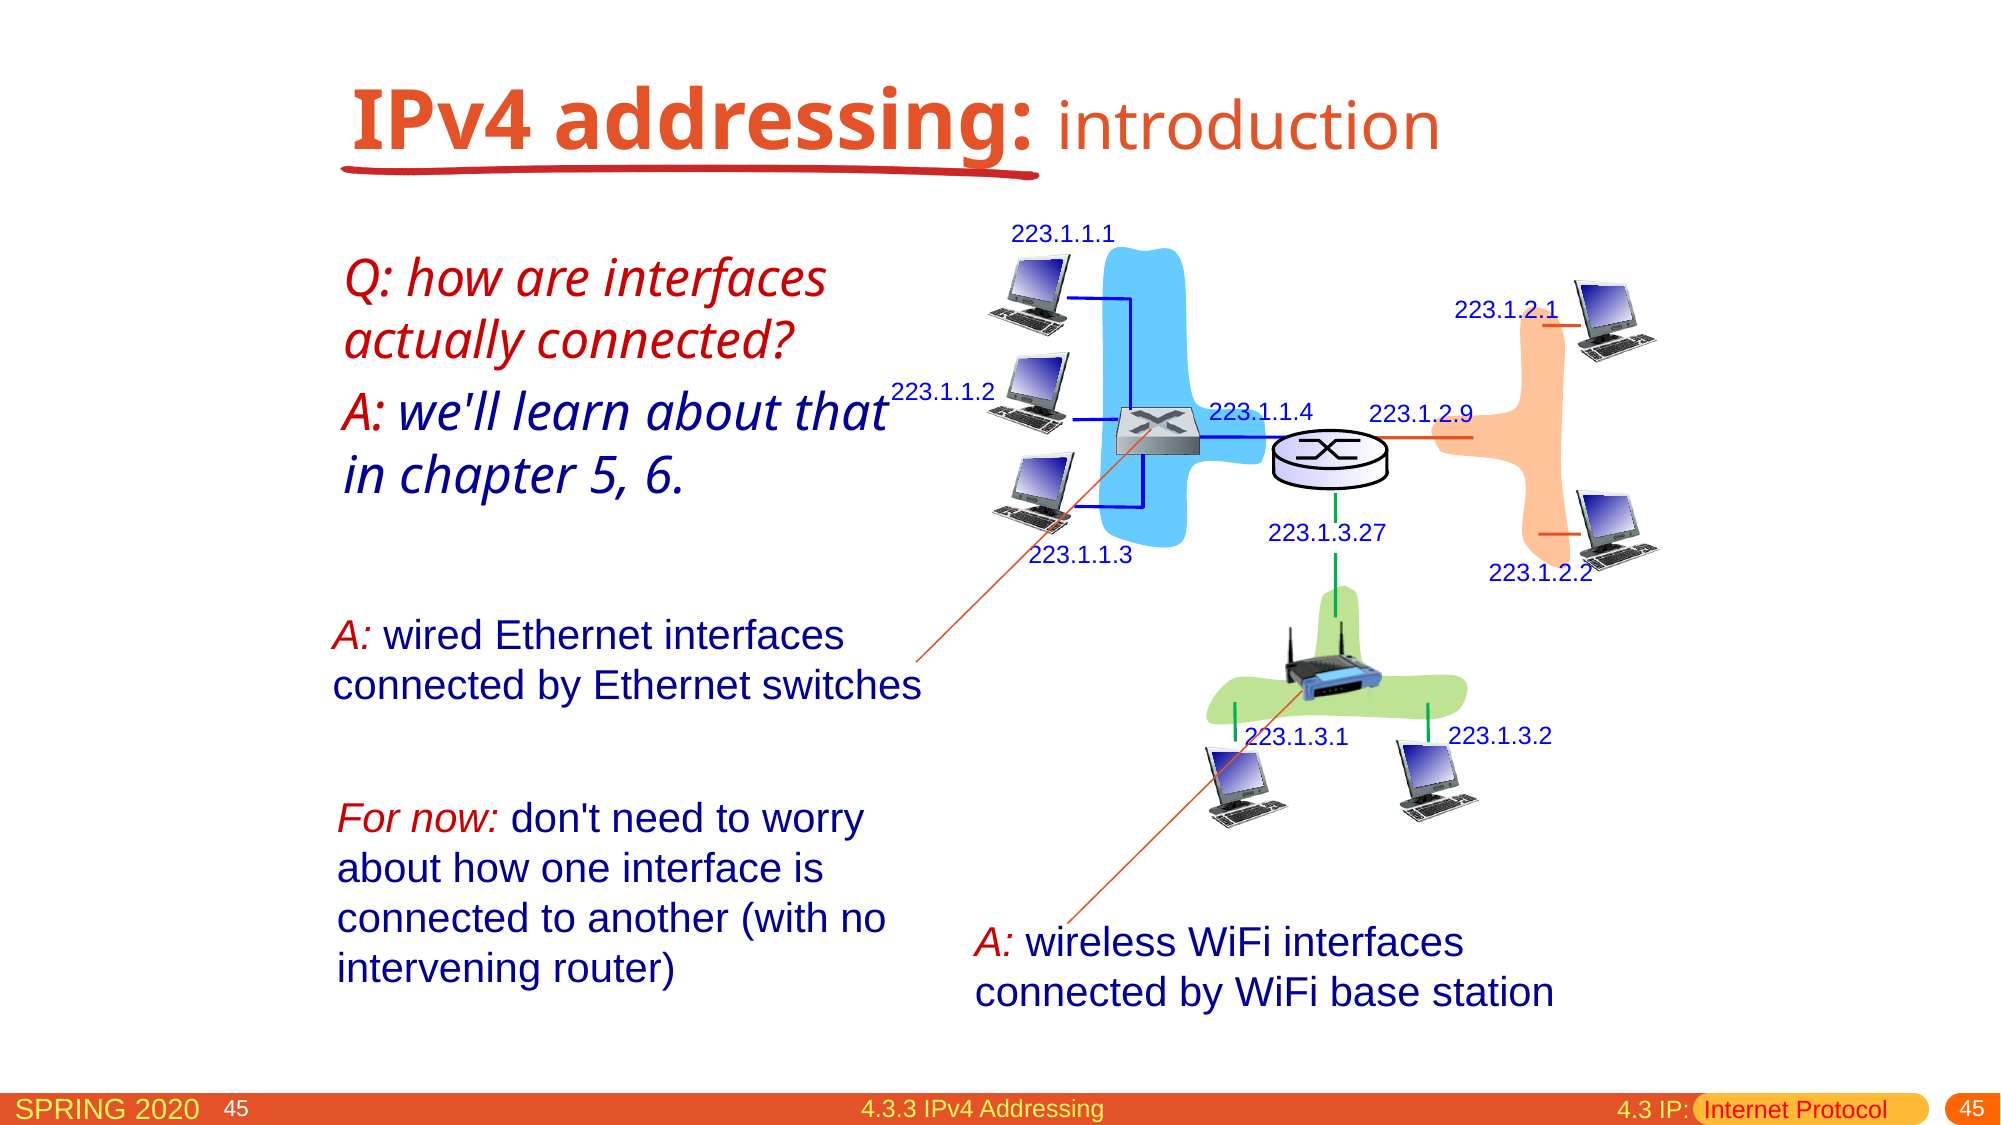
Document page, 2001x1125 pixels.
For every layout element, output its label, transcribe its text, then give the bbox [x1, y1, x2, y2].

text_box [1102, 420, 1110, 427]
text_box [966, 348, 1073, 427]
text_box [1272, 430, 1388, 489]
text_box 223.1.2.2 [1473, 549, 1609, 595]
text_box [967, 250, 1073, 343]
title IPv4 addressing: introduction [337, 37, 1613, 194]
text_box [1573, 486, 1680, 579]
text_box 4.3 IP: Internet Protocol [1602, 1086, 1934, 1125]
text_box 223.1.1.4 [1204, 388, 1329, 434]
text_box 223.1.2.9 [1354, 390, 1489, 435]
text_box 223.1.2.1 [1439, 285, 1566, 331]
text_box [1432, 331, 1568, 549]
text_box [317, 428, 1152, 717]
text_box [1157, 518, 1187, 548]
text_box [1252, 508, 1407, 555]
text_box For now: don't need to worry about how one interface is connected to another (with no intervening router) [322, 783, 945, 999]
list Q: how are interfaces actually connected? A: we'll learn about that in chapter 5, 6. [328, 236, 935, 427]
text_box 4.3.3 IPv4 Addressing [846, 1085, 1281, 1125]
text_box [1318, 585, 1359, 620]
text_box [1204, 434, 1267, 465]
text_box 223.1.1.1 [996, 210, 1132, 256]
text_box [1102, 248, 1186, 298]
text_box [1102, 299, 1112, 419]
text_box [1571, 276, 1678, 369]
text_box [959, 621, 1666, 1025]
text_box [1115, 297, 1200, 509]
picture [337, 160, 1048, 185]
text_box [875, 367, 961, 414]
